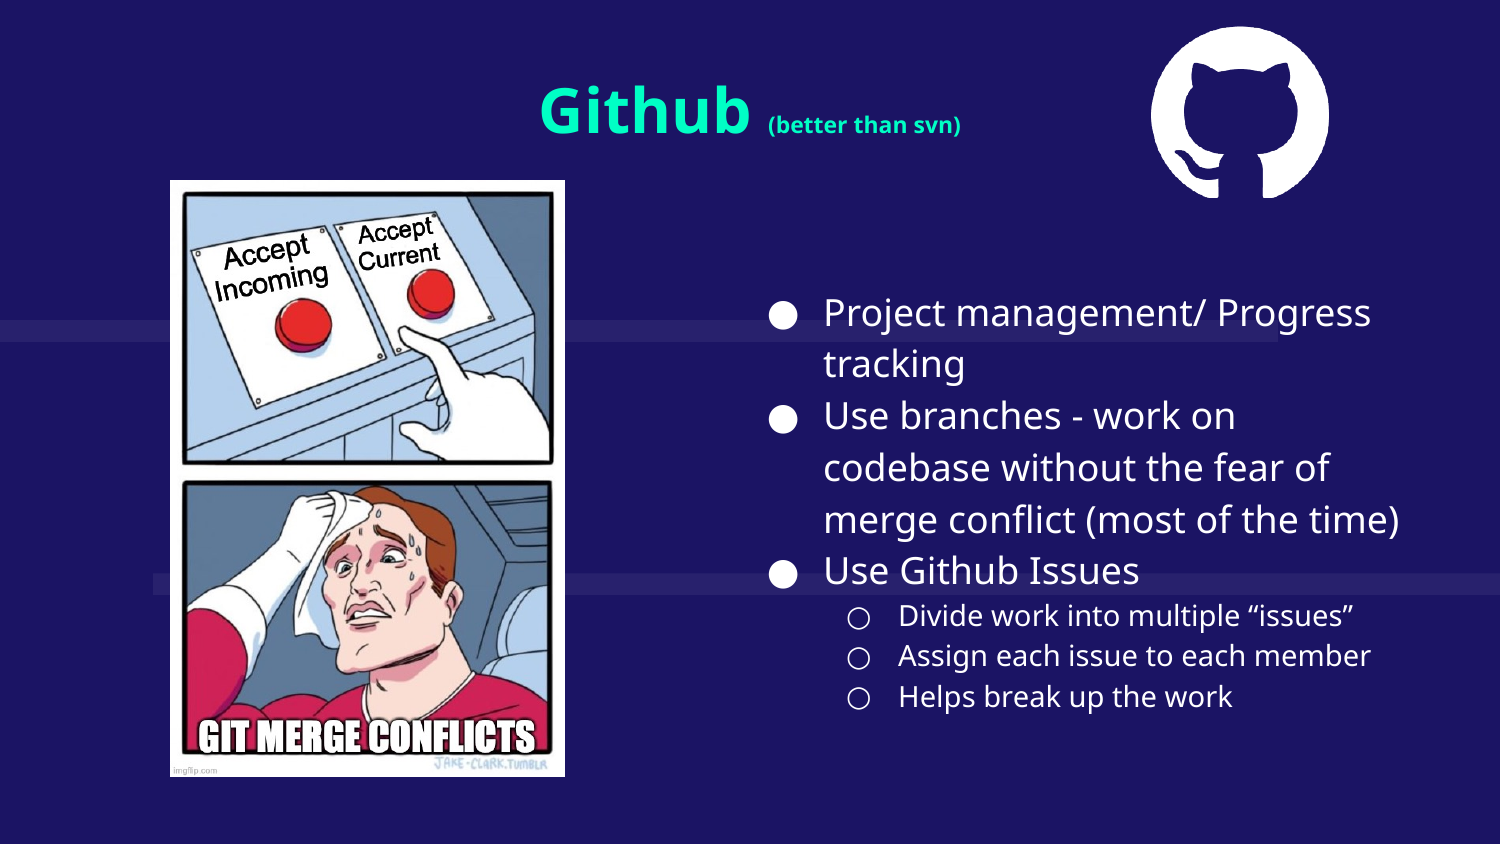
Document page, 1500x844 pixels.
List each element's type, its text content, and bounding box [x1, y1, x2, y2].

picture [170, 179, 565, 777]
picture [1151, 24, 1329, 198]
title Github (better than svn) [209, 56, 1146, 166]
list Project management/ Progress tracking Use branches - work on codebase without the fear of merge conflict (most of the time) Use Github Issues Divide work into multiple “issues” Assign each issue to each member Helps break up the work [733, 266, 1428, 577]
